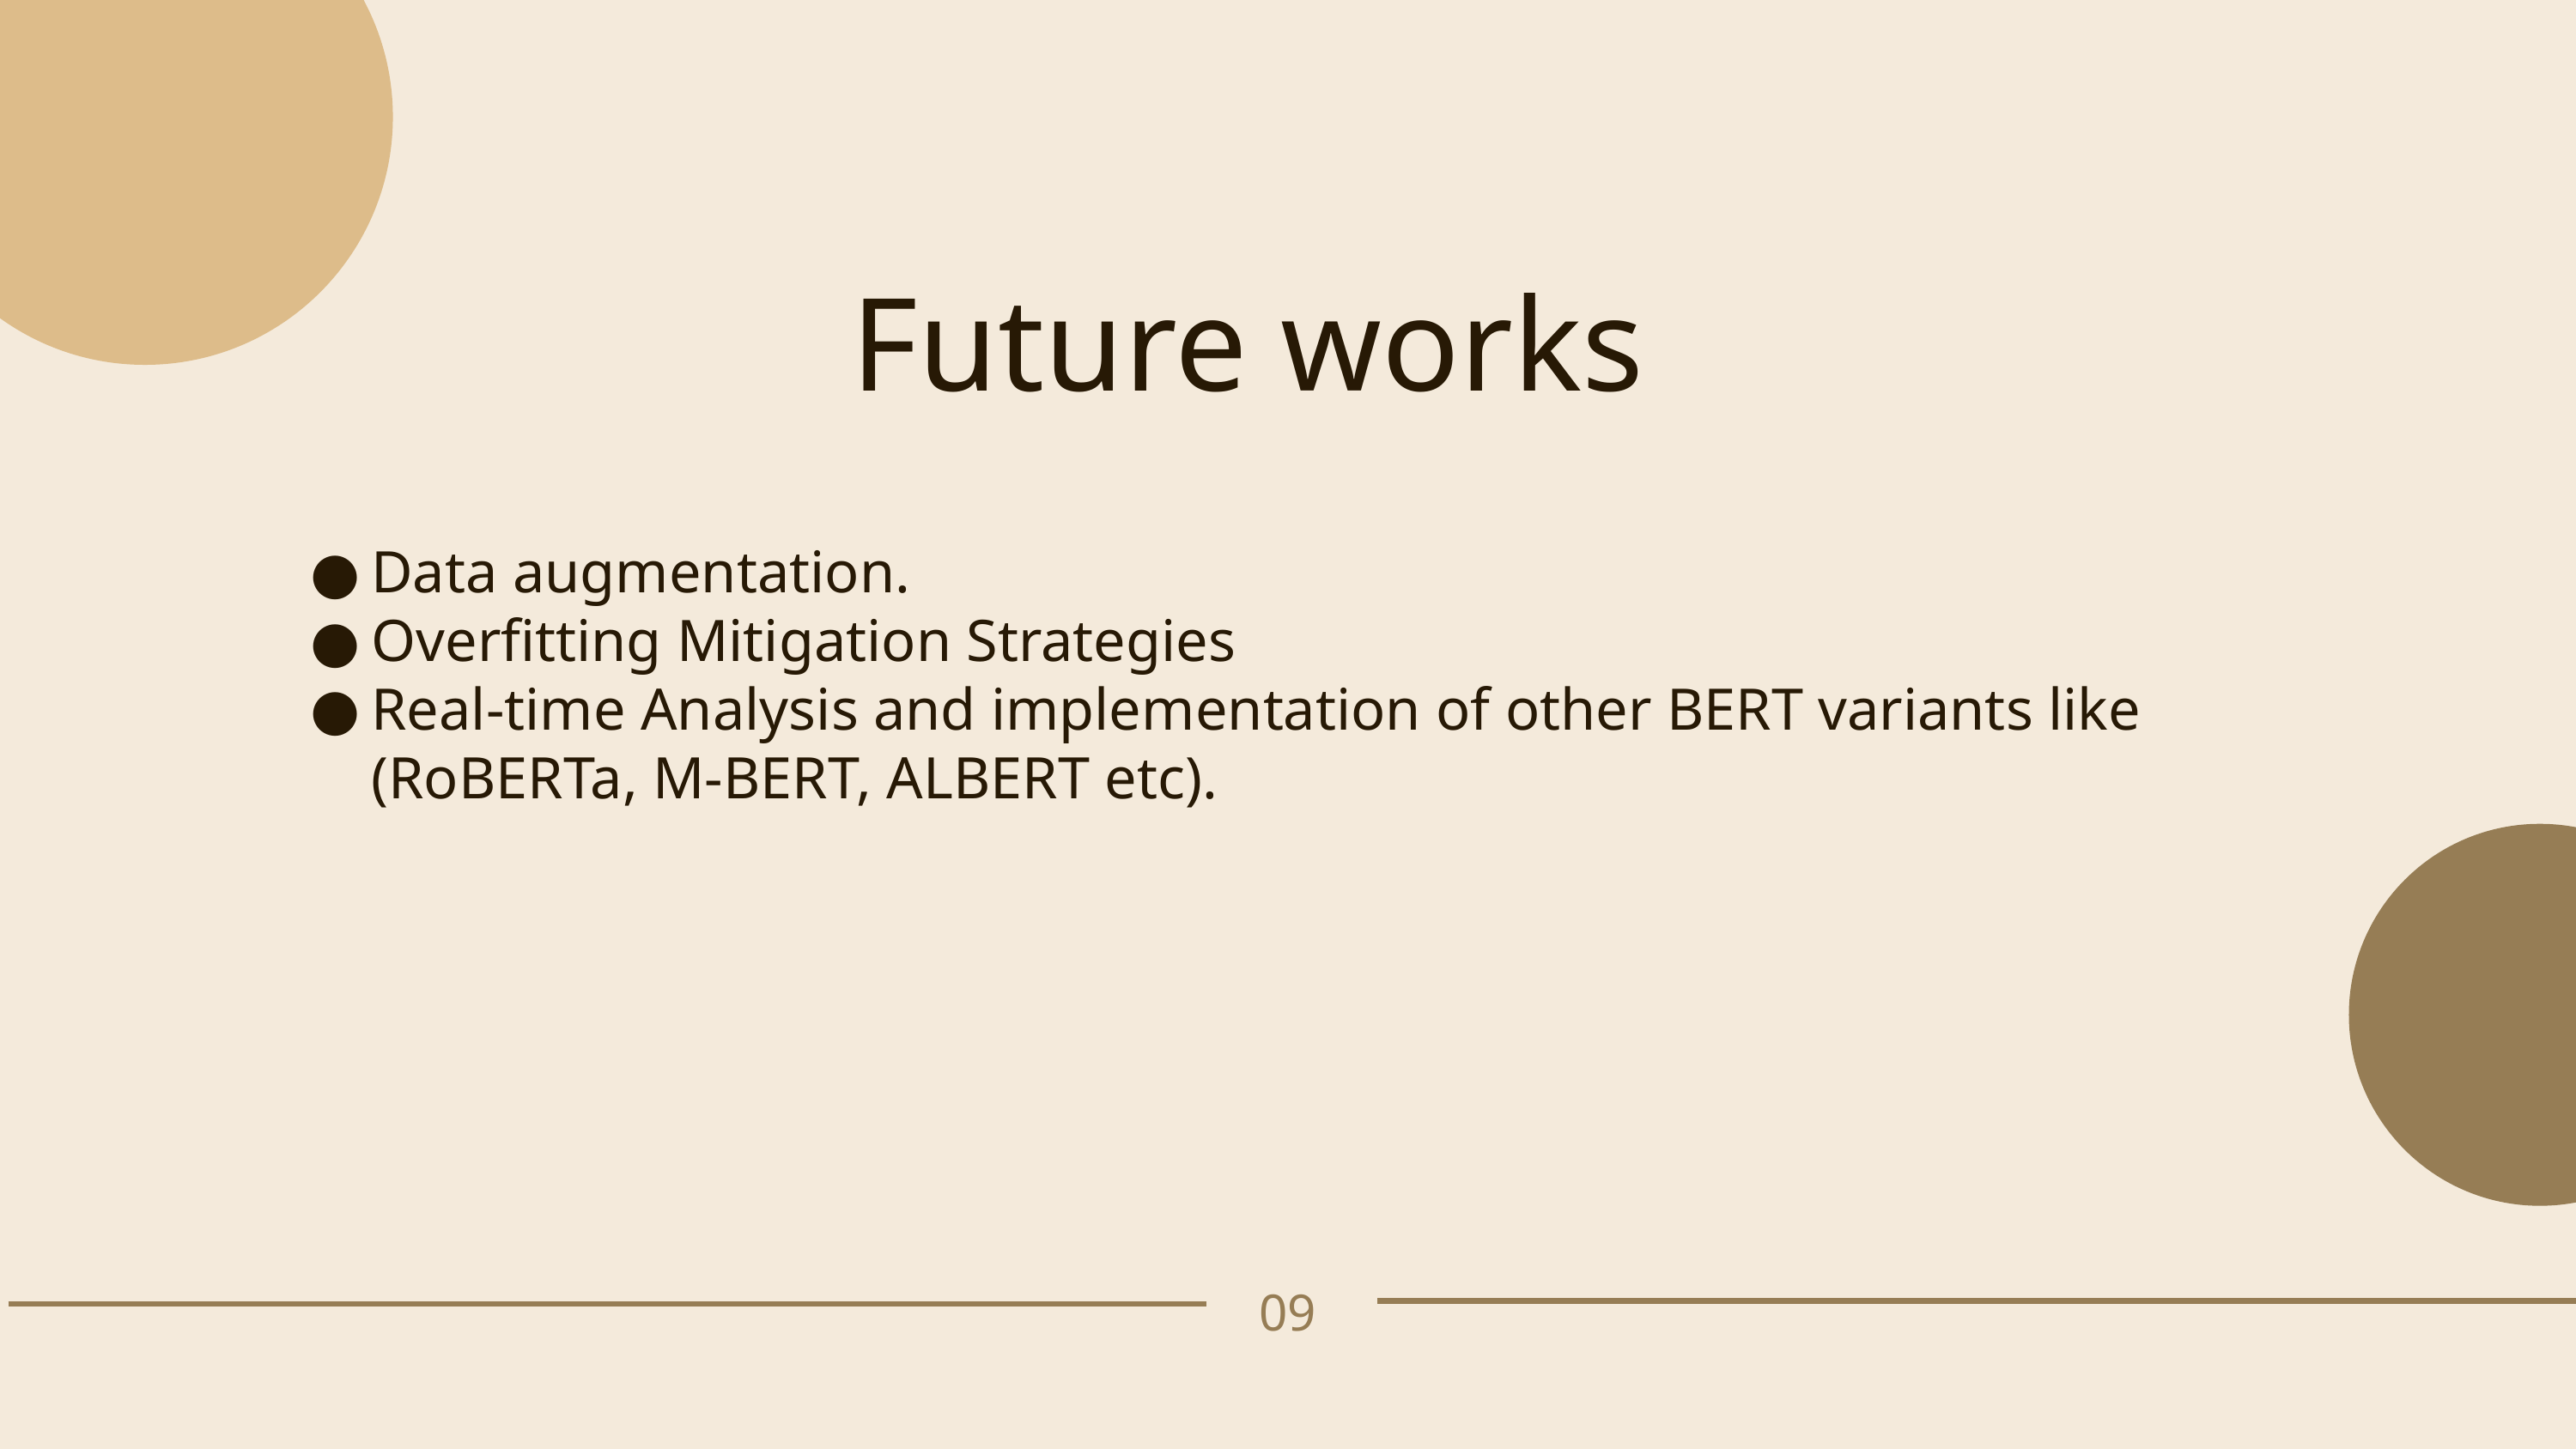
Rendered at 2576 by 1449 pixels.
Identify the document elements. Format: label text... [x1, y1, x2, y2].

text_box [0, 0, 393, 366]
text_box 09 [1169, 1280, 1407, 1341]
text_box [2348, 823, 2576, 1206]
text_box Data augmentation. Overfitting Mitigation Strategies Real-time Analysis and implementation of other BERT variants like (RoBERTa, M-BERT, ALBERT etc). [294, 523, 2271, 1149]
text_box Future works [738, 231, 1757, 417]
